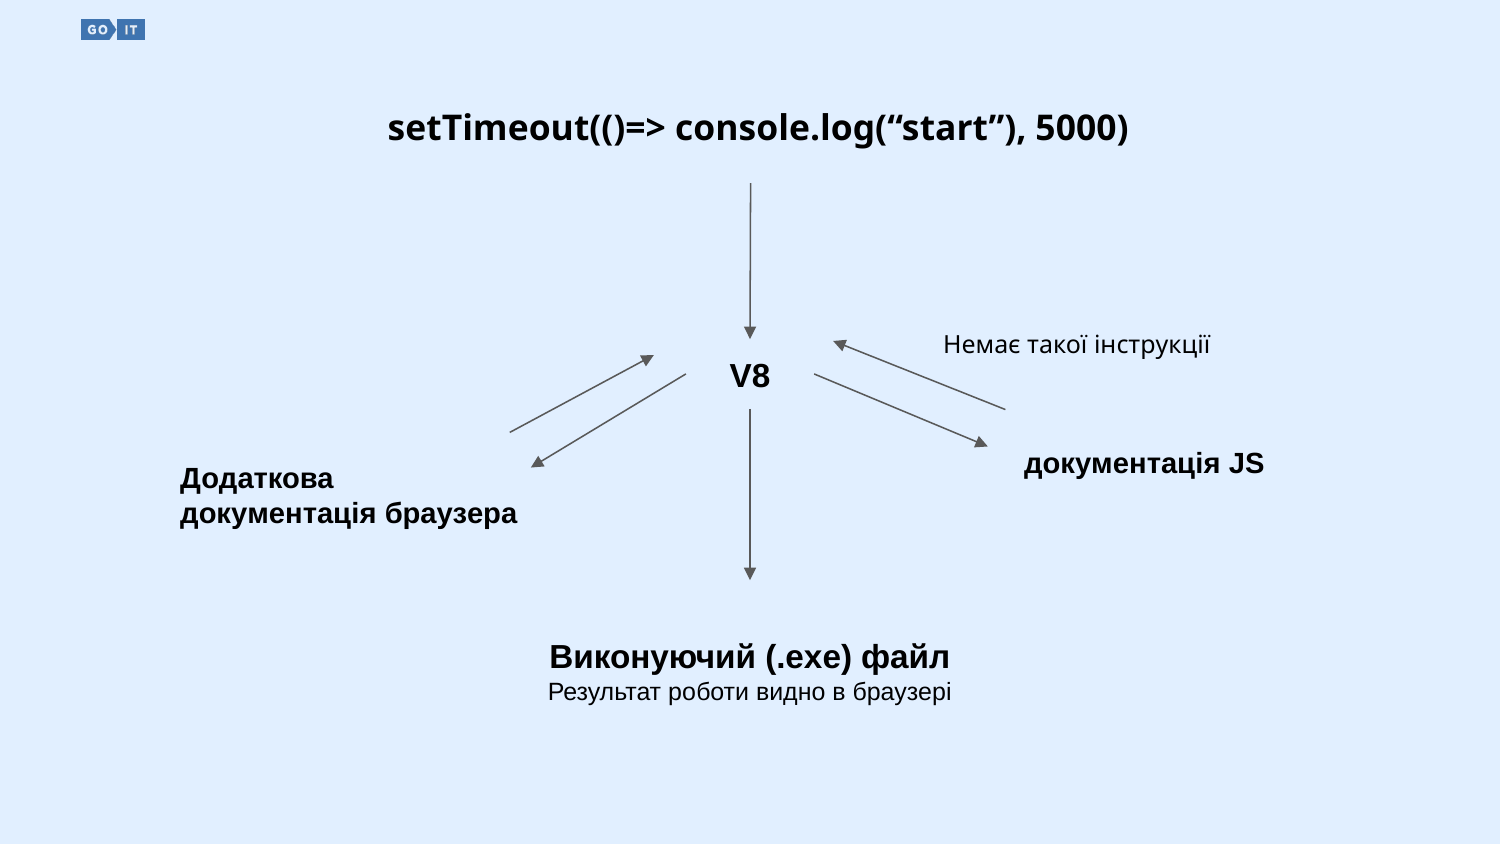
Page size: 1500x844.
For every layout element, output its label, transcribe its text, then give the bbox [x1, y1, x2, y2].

text_box setTimeout(()=> console.log(“start”), 5000) [121, 89, 1396, 163]
text_box Немає такої інструкції [928, 313, 1248, 374]
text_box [813, 374, 989, 447]
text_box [509, 354, 655, 433]
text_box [832, 340, 1006, 410]
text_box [530, 374, 687, 468]
picture [81, 19, 145, 40]
text_box V8 [685, 338, 815, 409]
text_box Виконуючий (.exe) файл Результат роботи видно в браузері [490, 620, 1010, 721]
text_box Додаткова документація браузера [165, 444, 654, 545]
text_box документація JS [1009, 428, 1477, 494]
